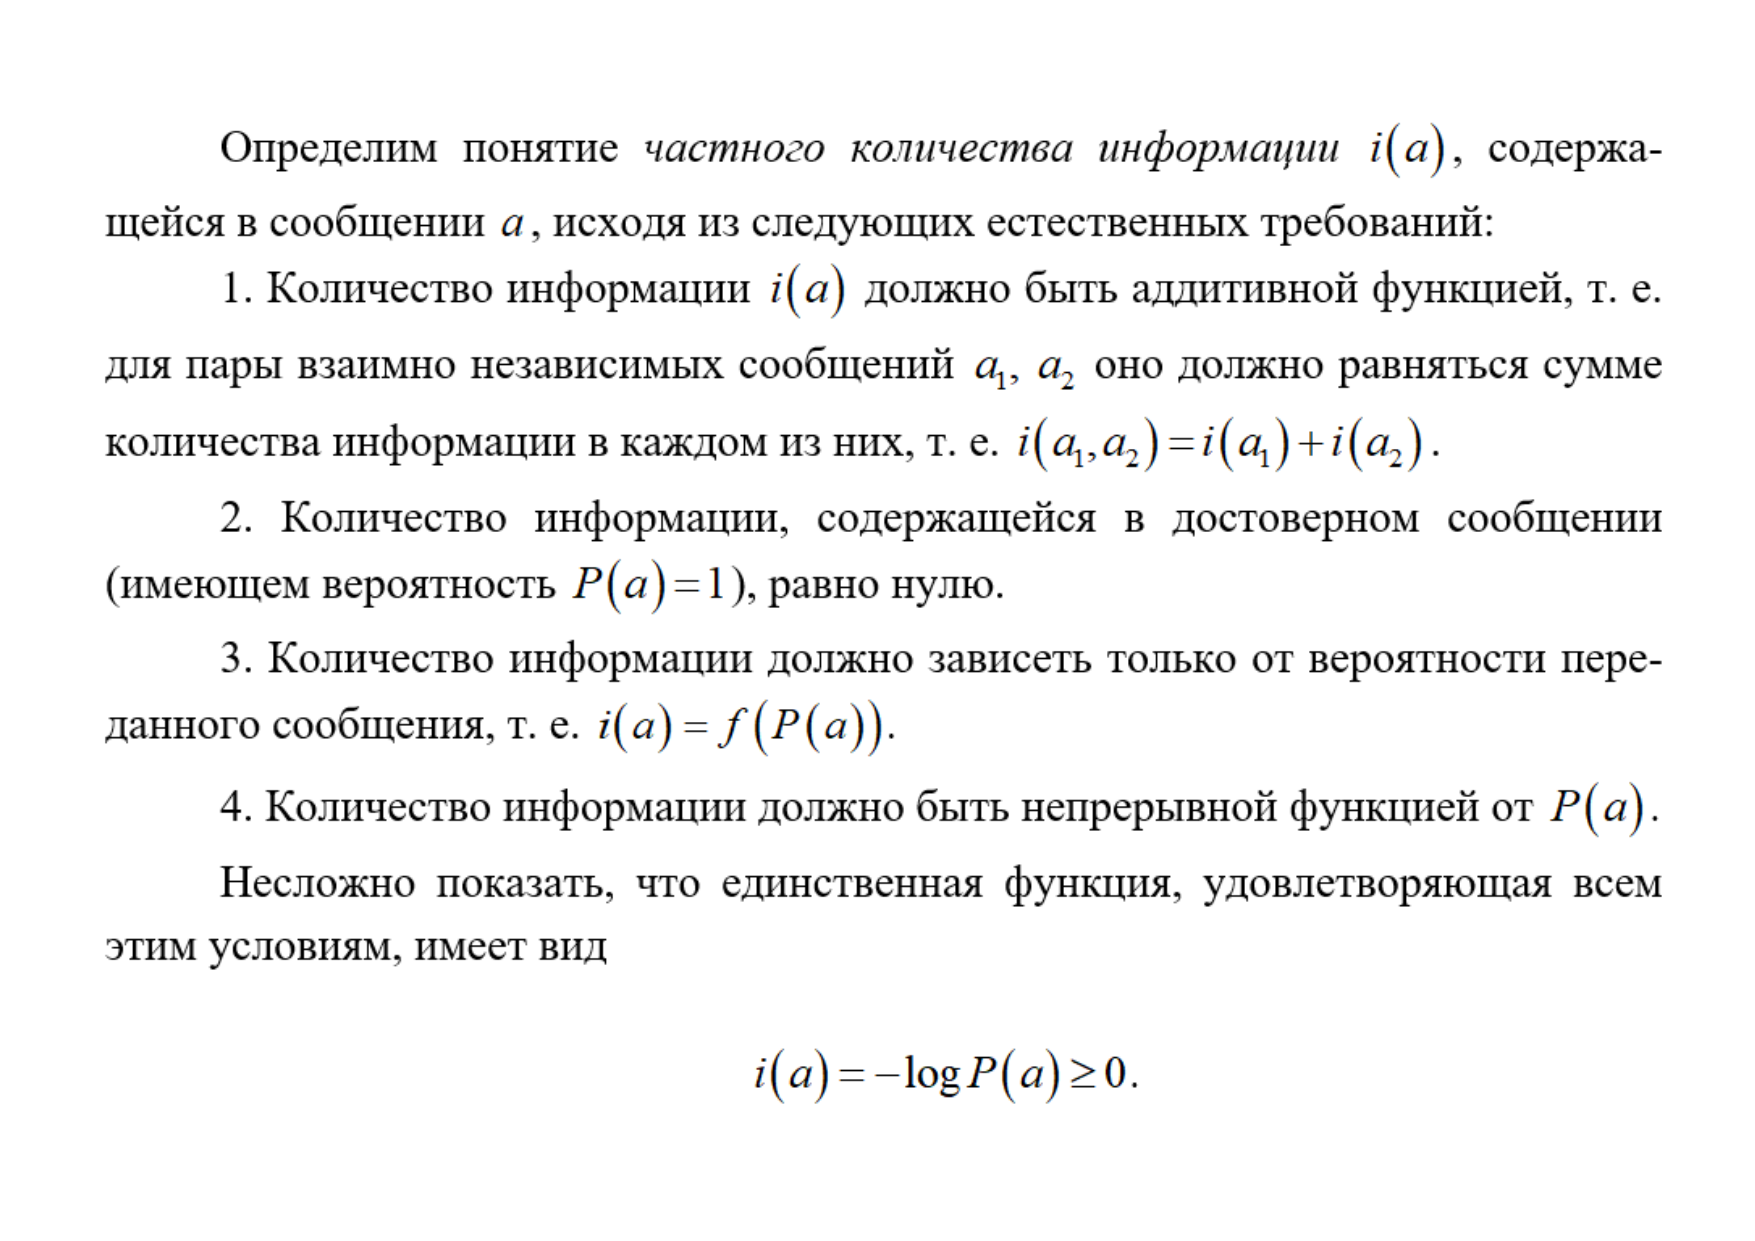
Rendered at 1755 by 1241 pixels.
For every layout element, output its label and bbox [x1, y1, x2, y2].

picture [91, 120, 1683, 1134]
